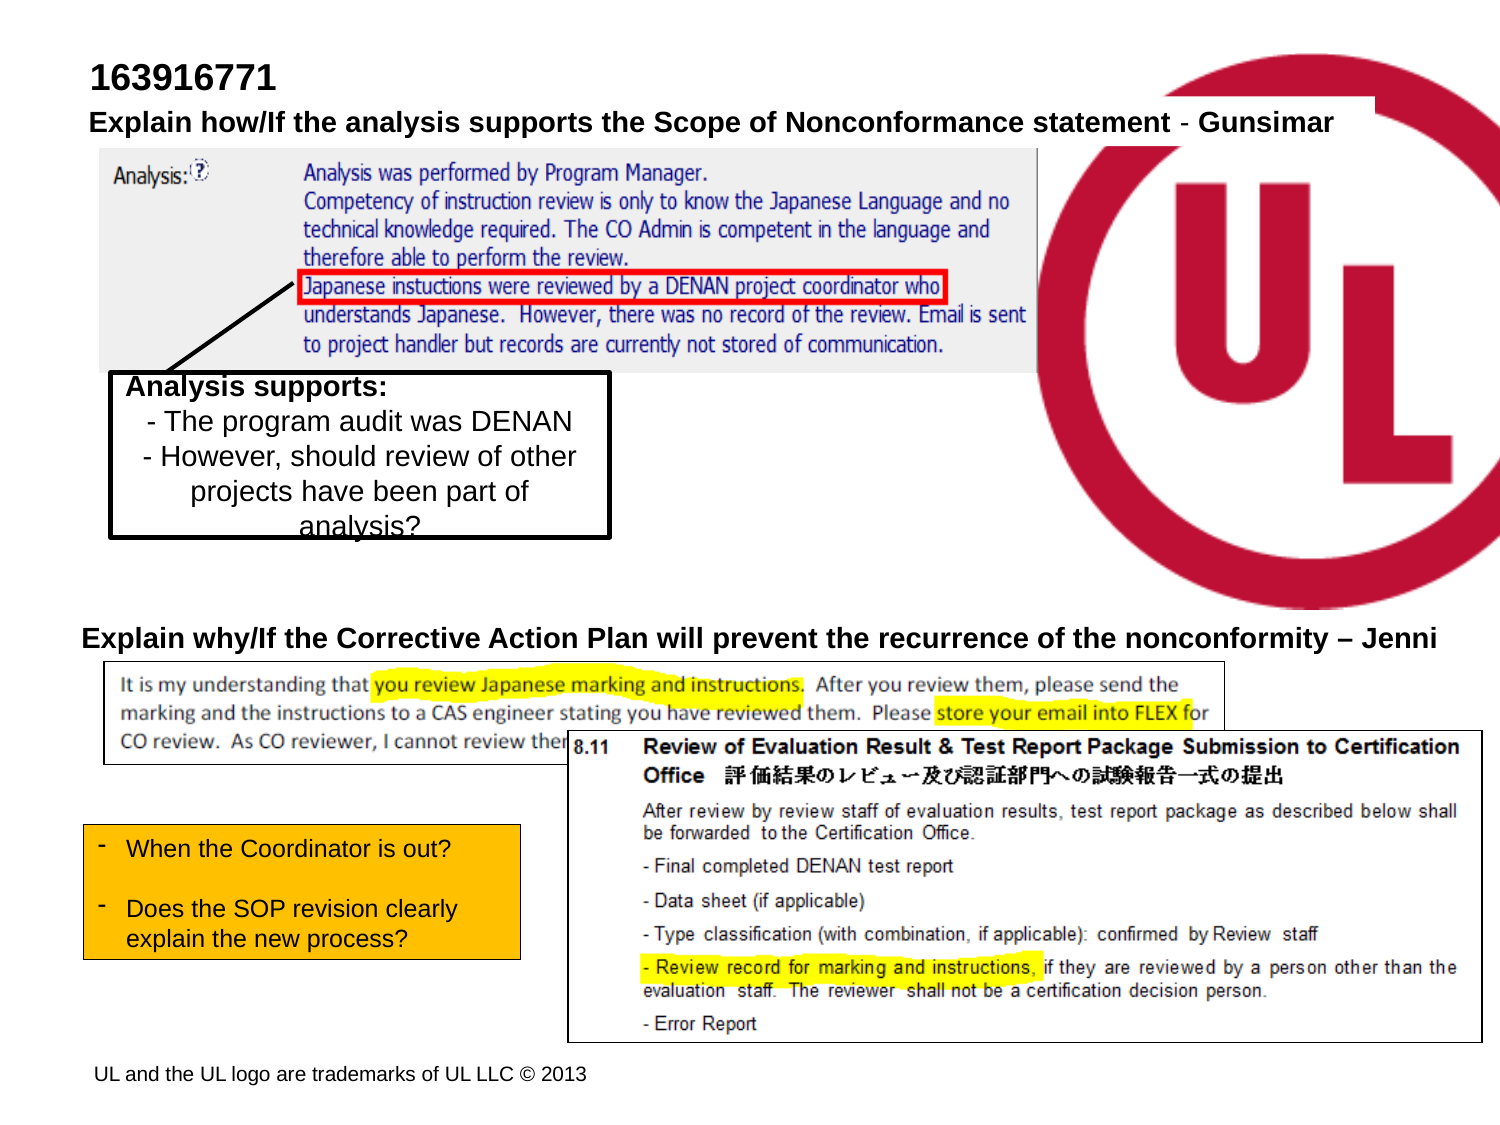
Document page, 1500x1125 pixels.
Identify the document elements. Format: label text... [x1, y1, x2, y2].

picture [104, 662, 1482, 1042]
picture [99, 53, 1500, 610]
text_box Analysis supports: - The program audit was DENAN - However, should review of other projects have been part of analysis? [108, 382, 612, 540]
text_box When the Coordinator is out? Does the SOP revision clearly explain the new process? [83, 824, 521, 960]
text_box Explain how/If the analysis supports the Scope of Nonconformance statement - Gunsimar [73, 96, 1375, 147]
text_box Explain why/If the Corrective Action Plan will prevent the recurrence of the nonconformity – Jenni [66, 611, 1459, 662]
text_box 163916771 [74, 45, 313, 96]
